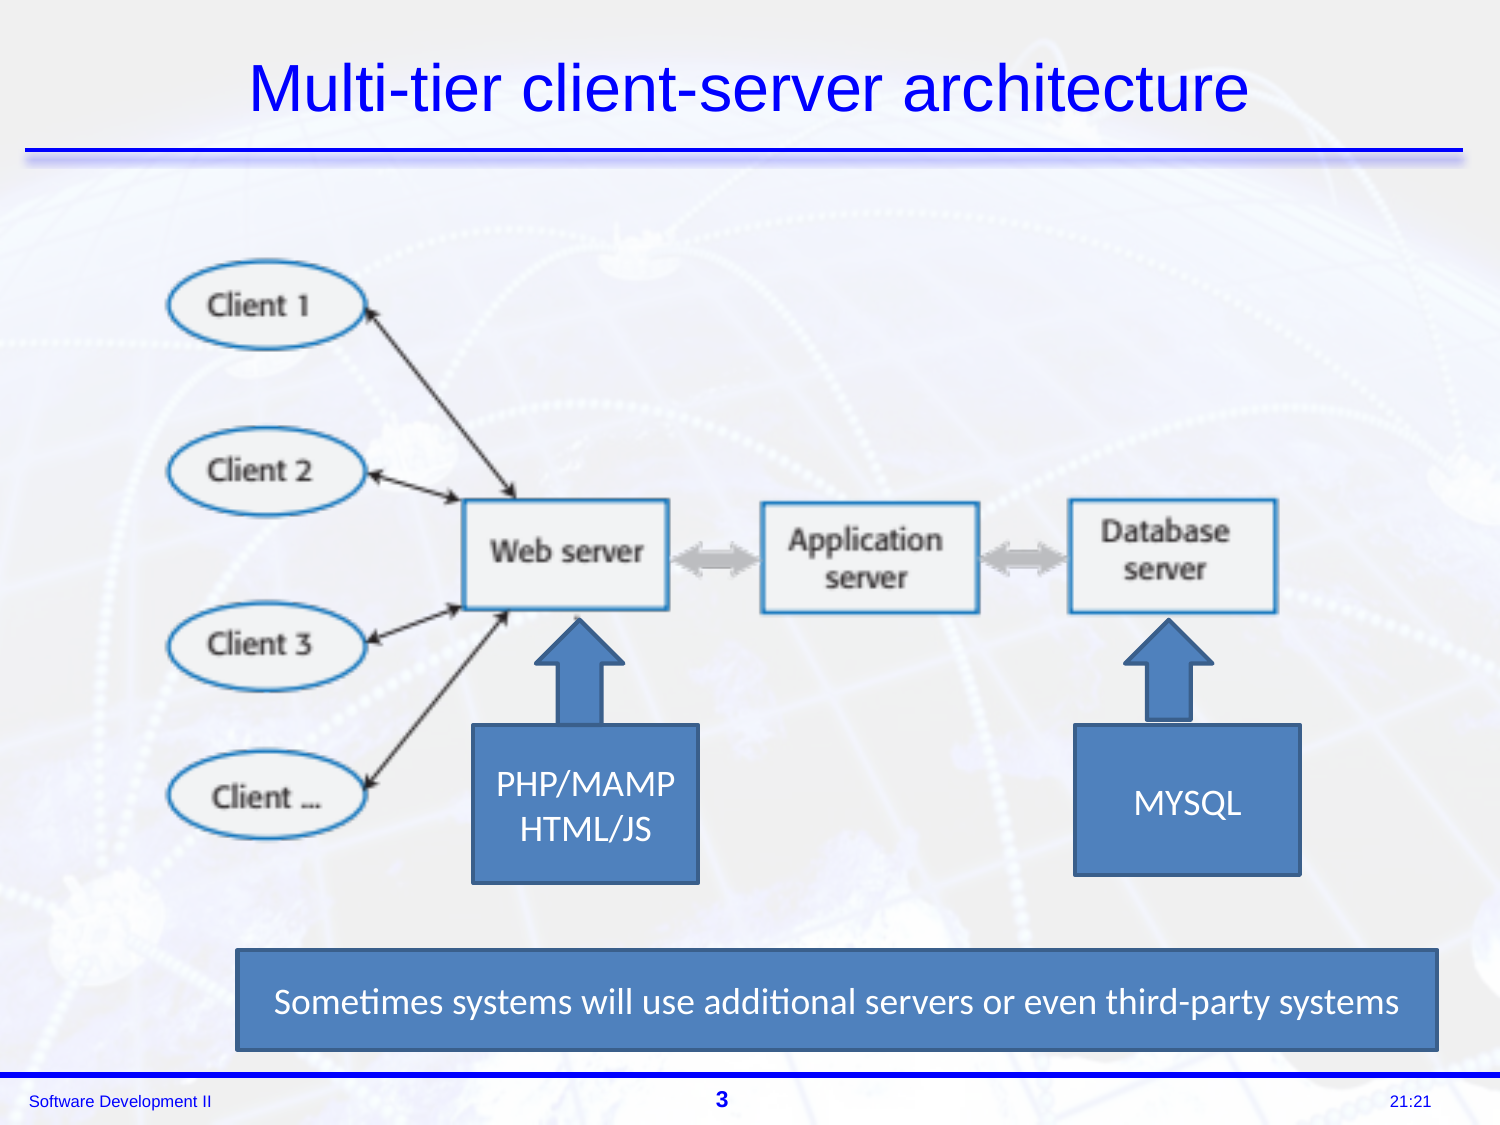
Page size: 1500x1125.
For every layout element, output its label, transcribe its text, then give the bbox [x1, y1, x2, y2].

picture [49, 212, 1354, 931]
text_box Sometimes systems will use additional servers or even third-party systems [235, 948, 1439, 1052]
title Multi-tier client-server architecture [74, 44, 1426, 126]
